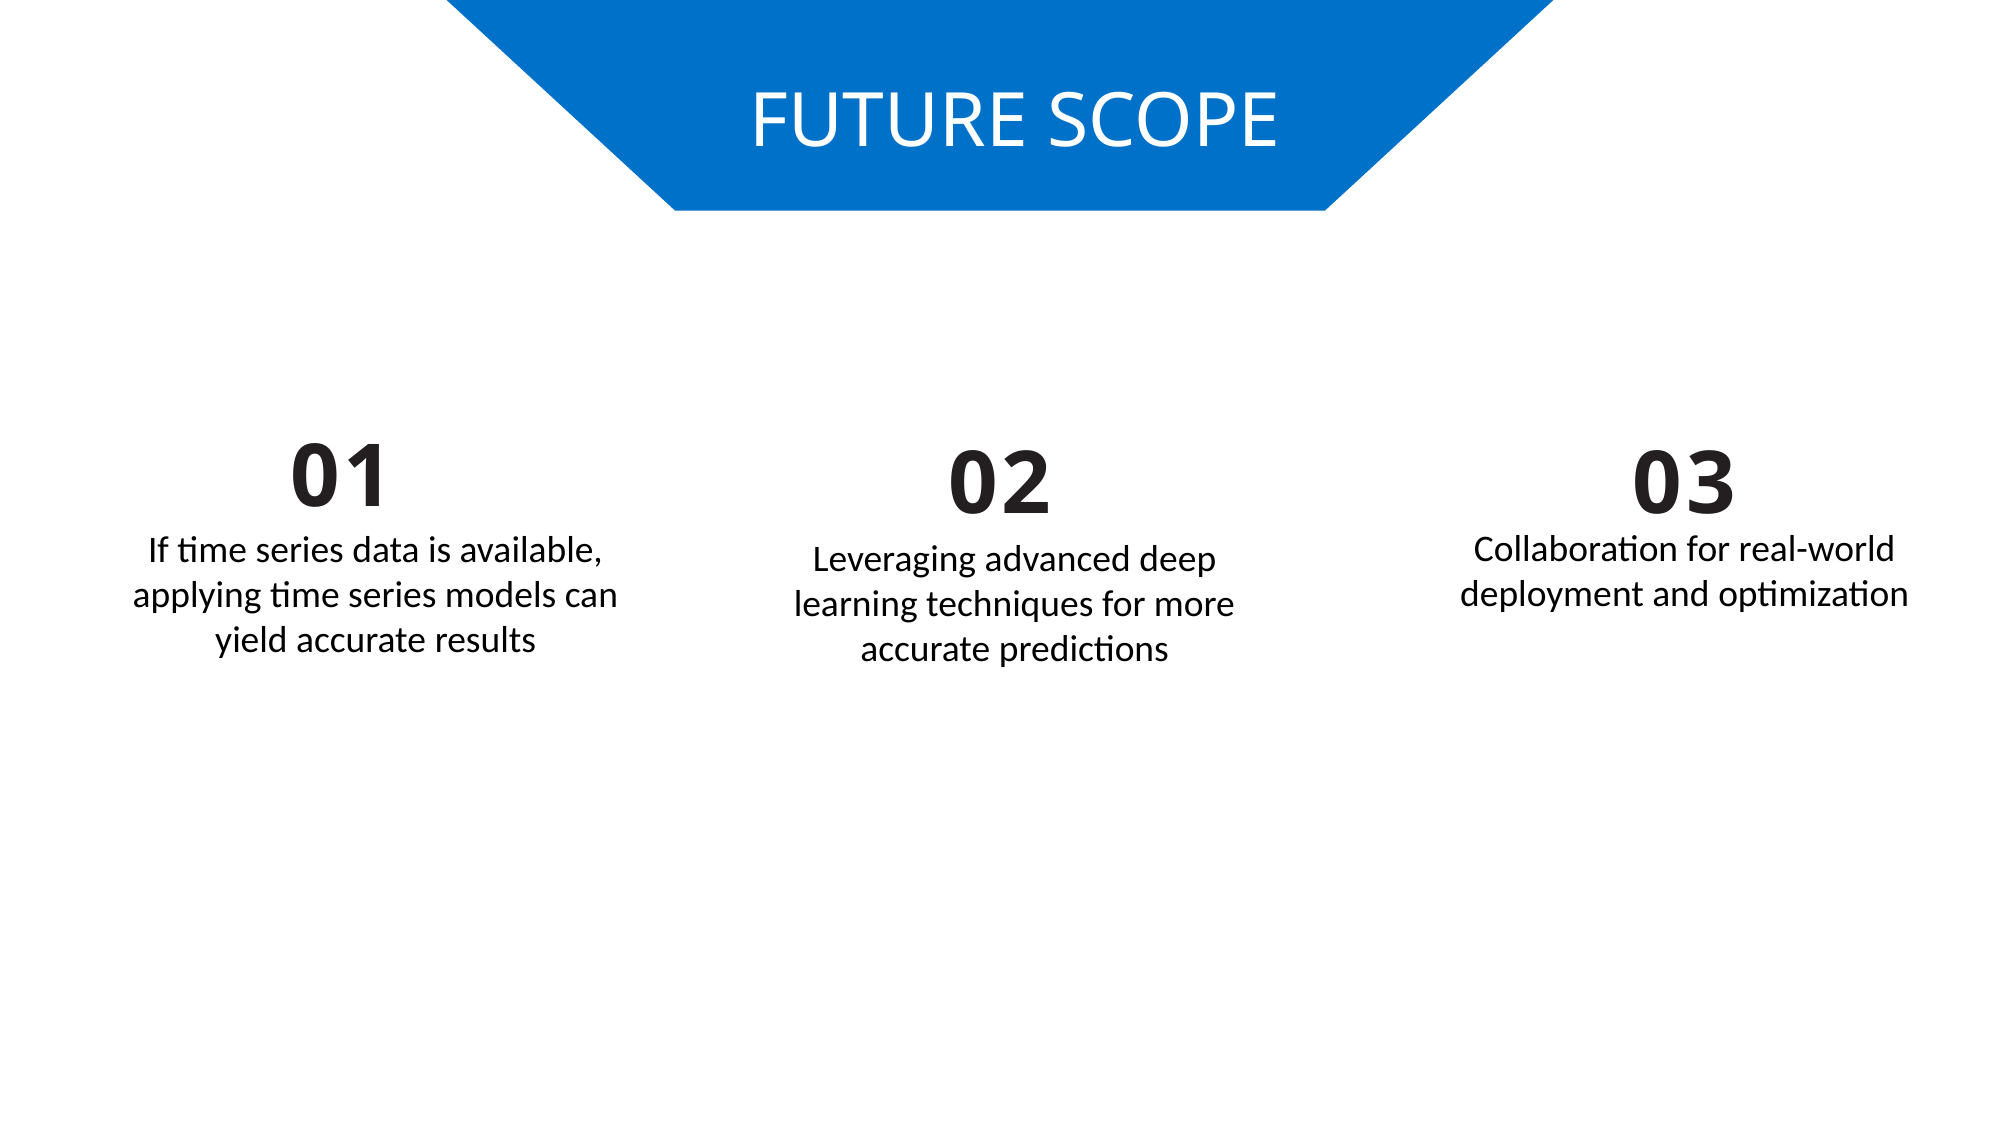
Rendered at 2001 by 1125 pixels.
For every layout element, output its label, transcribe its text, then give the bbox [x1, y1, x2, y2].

text_box Collaboration for real-world deployment and optimization [1413, 516, 1957, 622]
text_box 01 [241, 404, 443, 524]
text_box If time series data is available, applying time series models can yield accurate results [104, 517, 648, 668]
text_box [275, 0, 1725, 211]
text_box 02 [899, 410, 1101, 531]
text_box Leveraging advanced deep learning techniques for more accurate predictions [743, 526, 1287, 677]
text_box 03 [1584, 410, 1786, 531]
